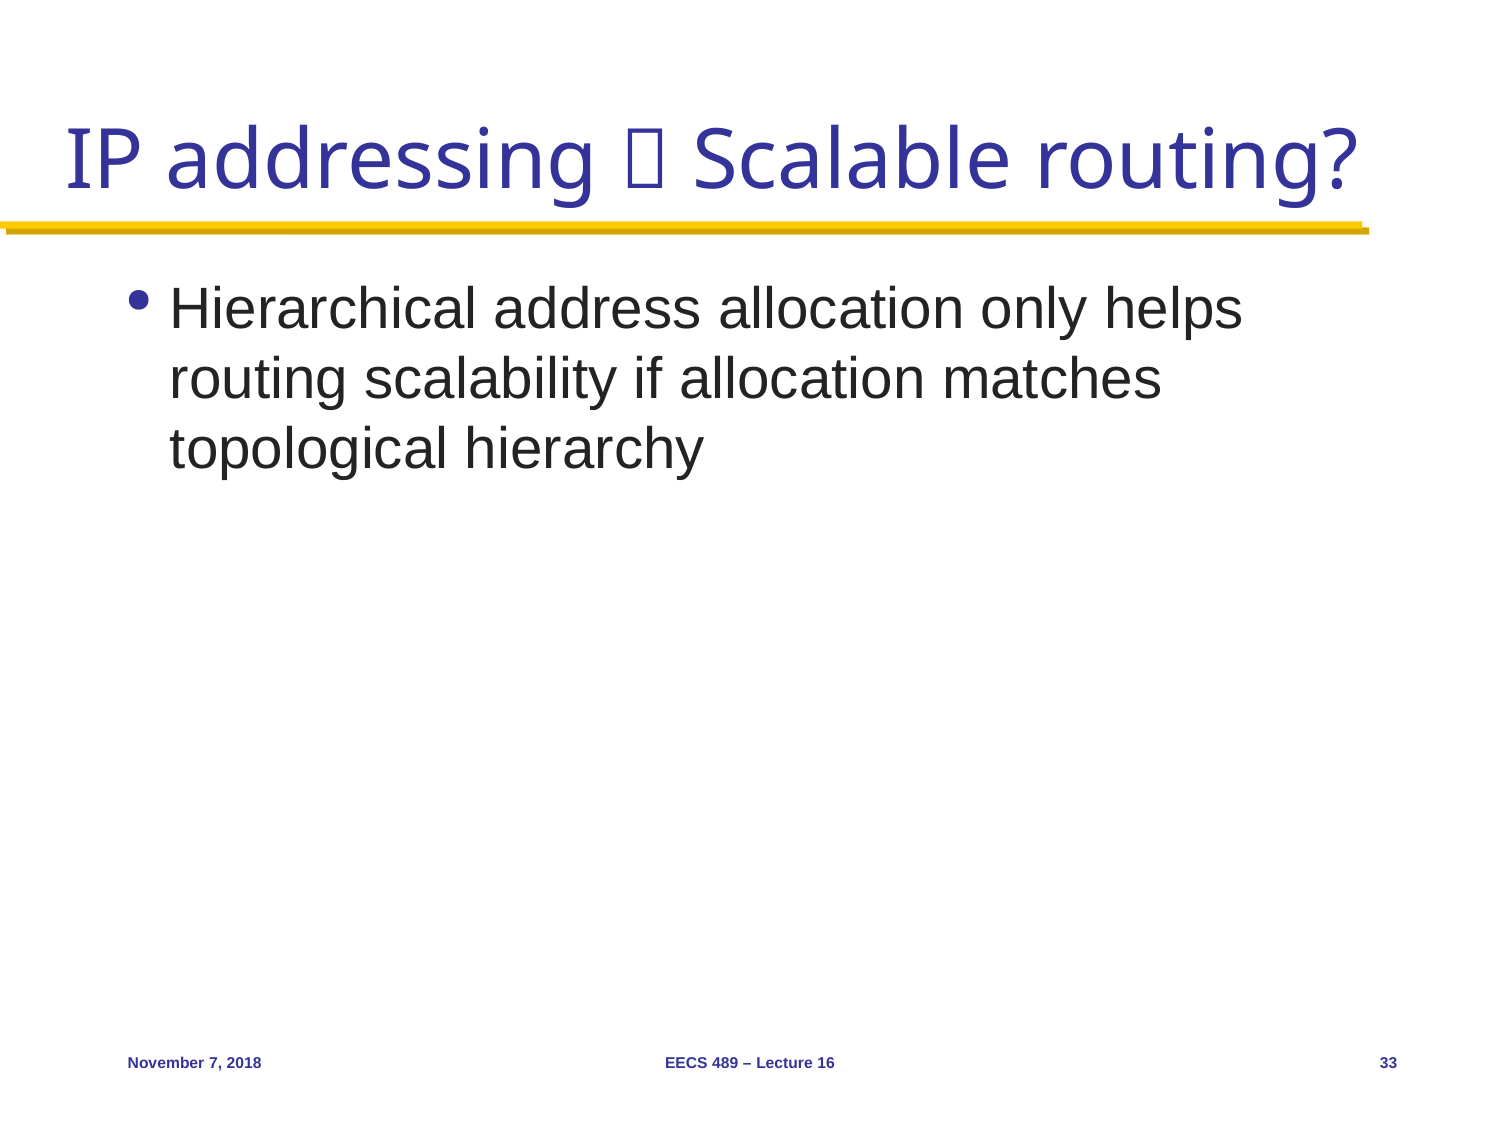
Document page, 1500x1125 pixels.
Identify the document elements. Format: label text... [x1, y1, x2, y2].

list Hierarchical address allocation only helps routing scalability if allocation matches topological hierarchy [112, 262, 1413, 988]
footer EECS 489 – Lecture 16 [512, 1024, 988, 1101]
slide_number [112, 1024, 426, 1101]
title IP addressing  Scalable routing? [49, 24, 1451, 213]
slide_number 33 [1312, 1024, 1413, 1101]
